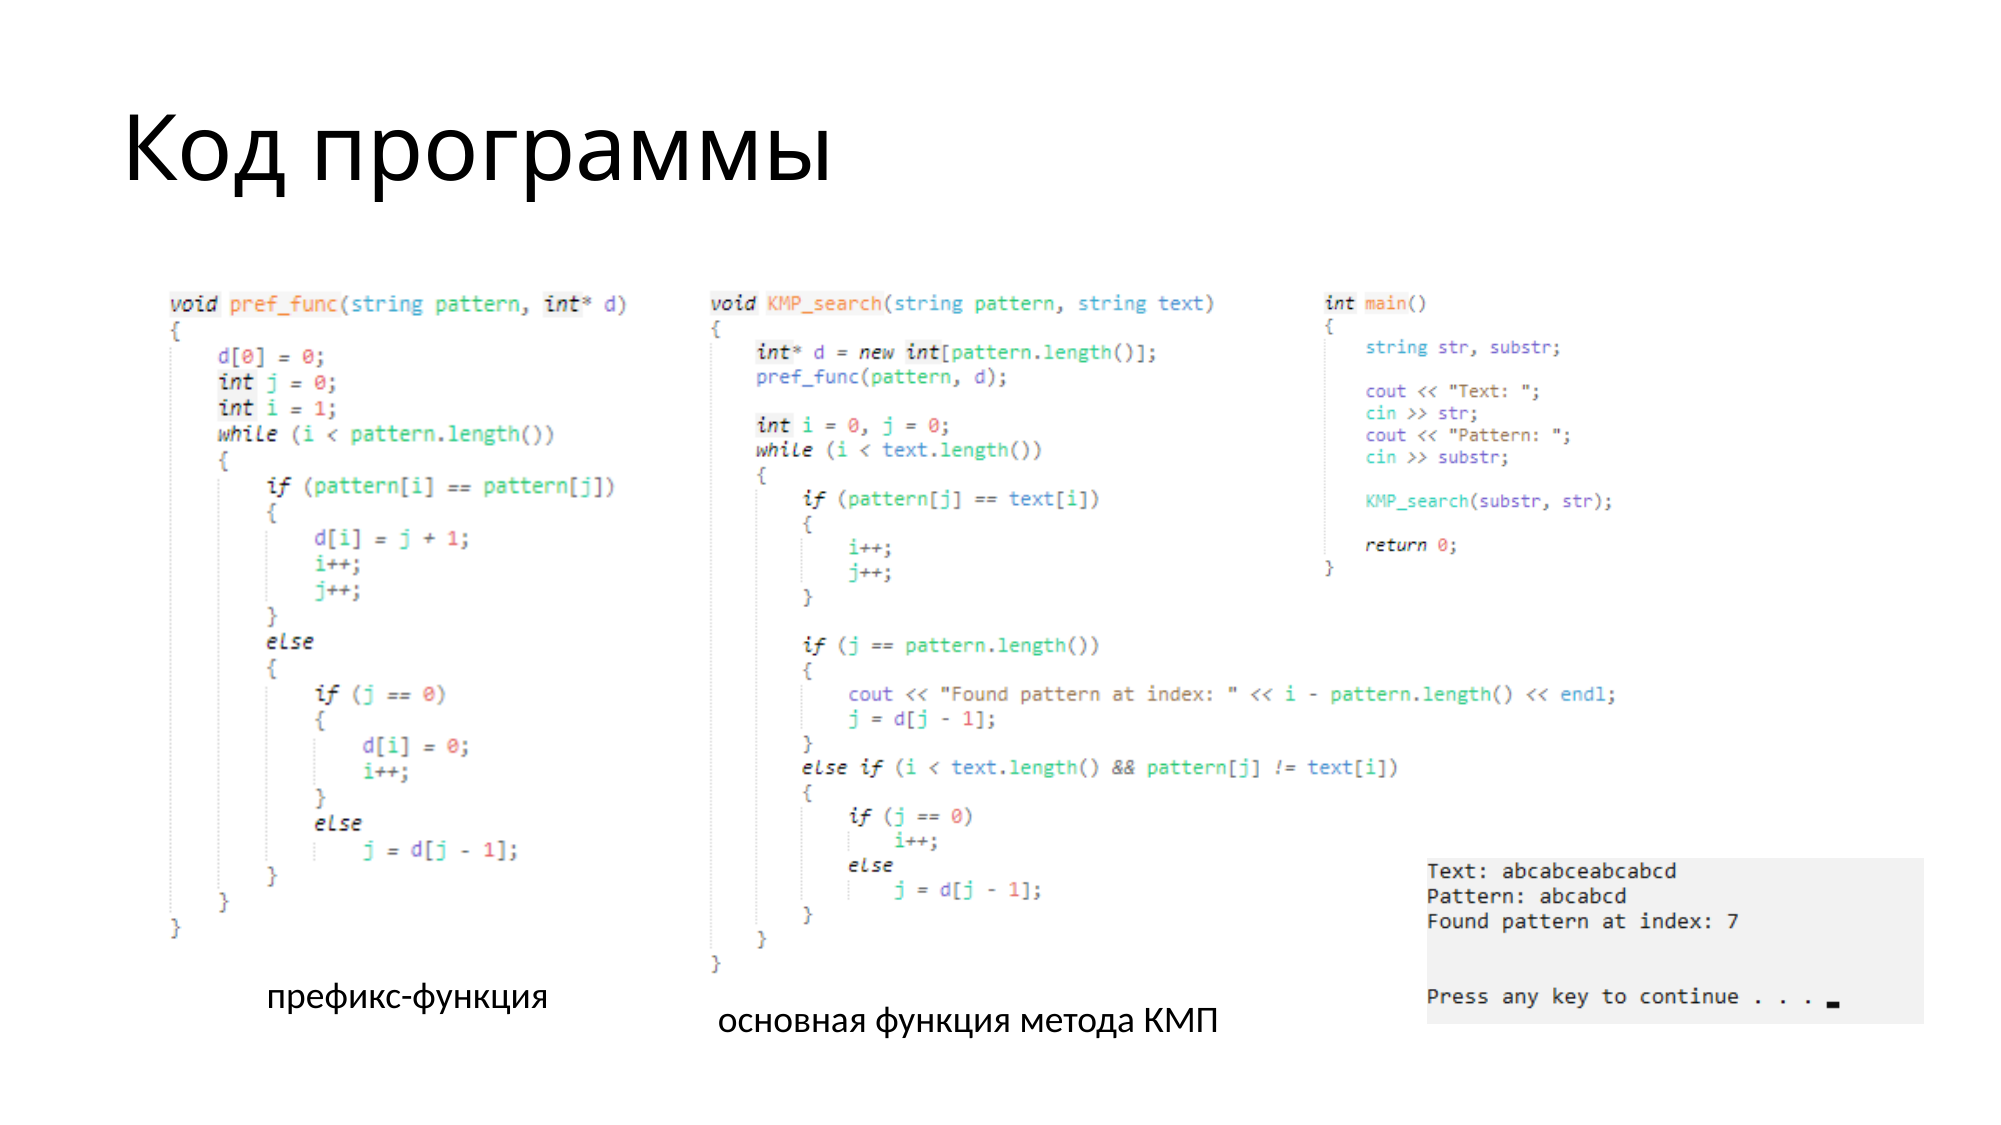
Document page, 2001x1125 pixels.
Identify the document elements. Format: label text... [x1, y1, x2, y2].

title Код программы [106, 42, 1832, 260]
text_box основная функция метода КМП [703, 989, 1235, 1048]
text_box префикс-функция [251, 963, 564, 1024]
picture [1426, 858, 1924, 1025]
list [158, 286, 657, 943]
picture [1318, 286, 1649, 589]
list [700, 286, 1649, 989]
